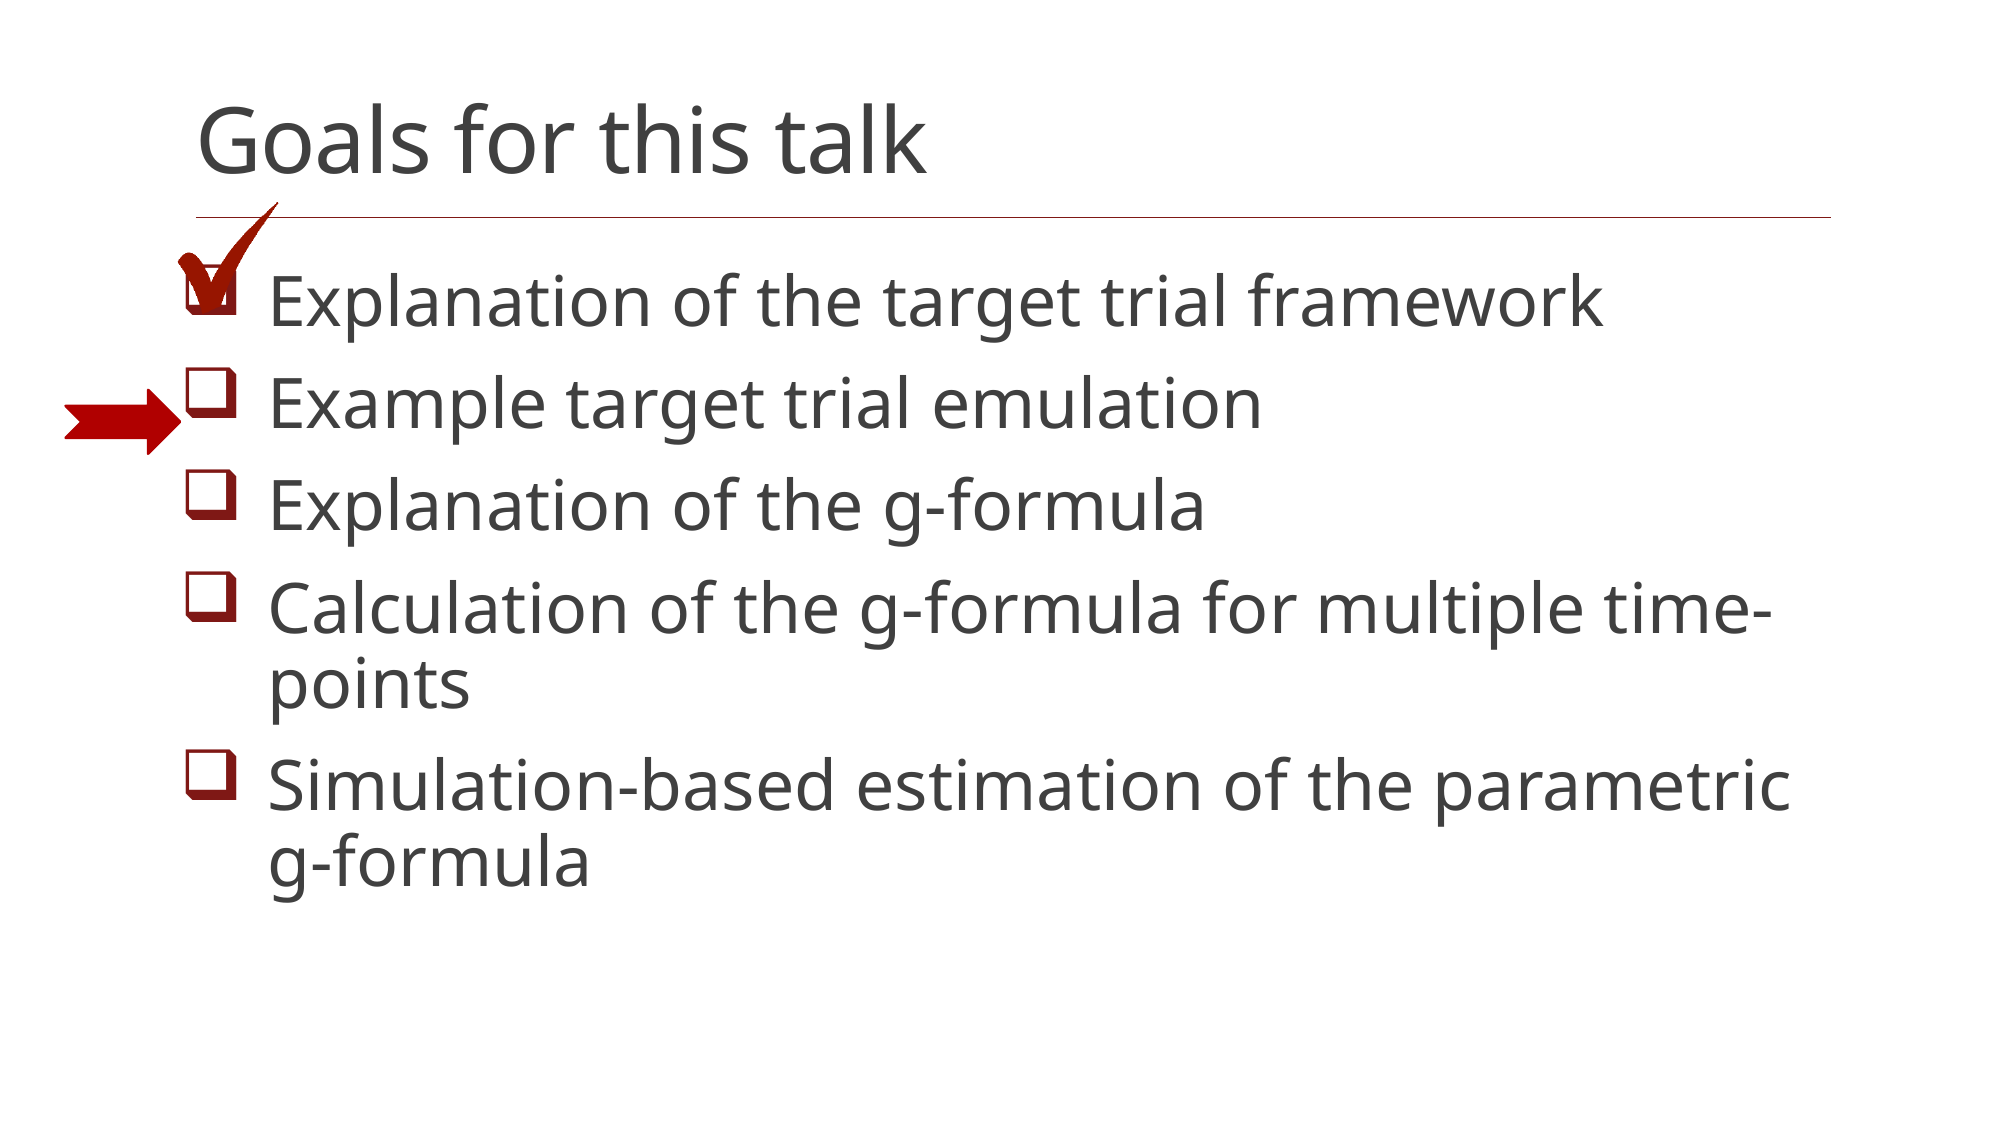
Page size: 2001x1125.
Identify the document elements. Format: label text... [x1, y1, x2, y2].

list Explanation of the target trial framework Example target trial emulation Explanation of the g-formula Calculation of the g-formula for multiple time-points Simulation-based estimation of the parametric g-formula [180, 258, 1830, 1015]
title Goals for this talk [180, 53, 1830, 200]
picture [162, 201, 293, 315]
text_box [64, 388, 181, 455]
